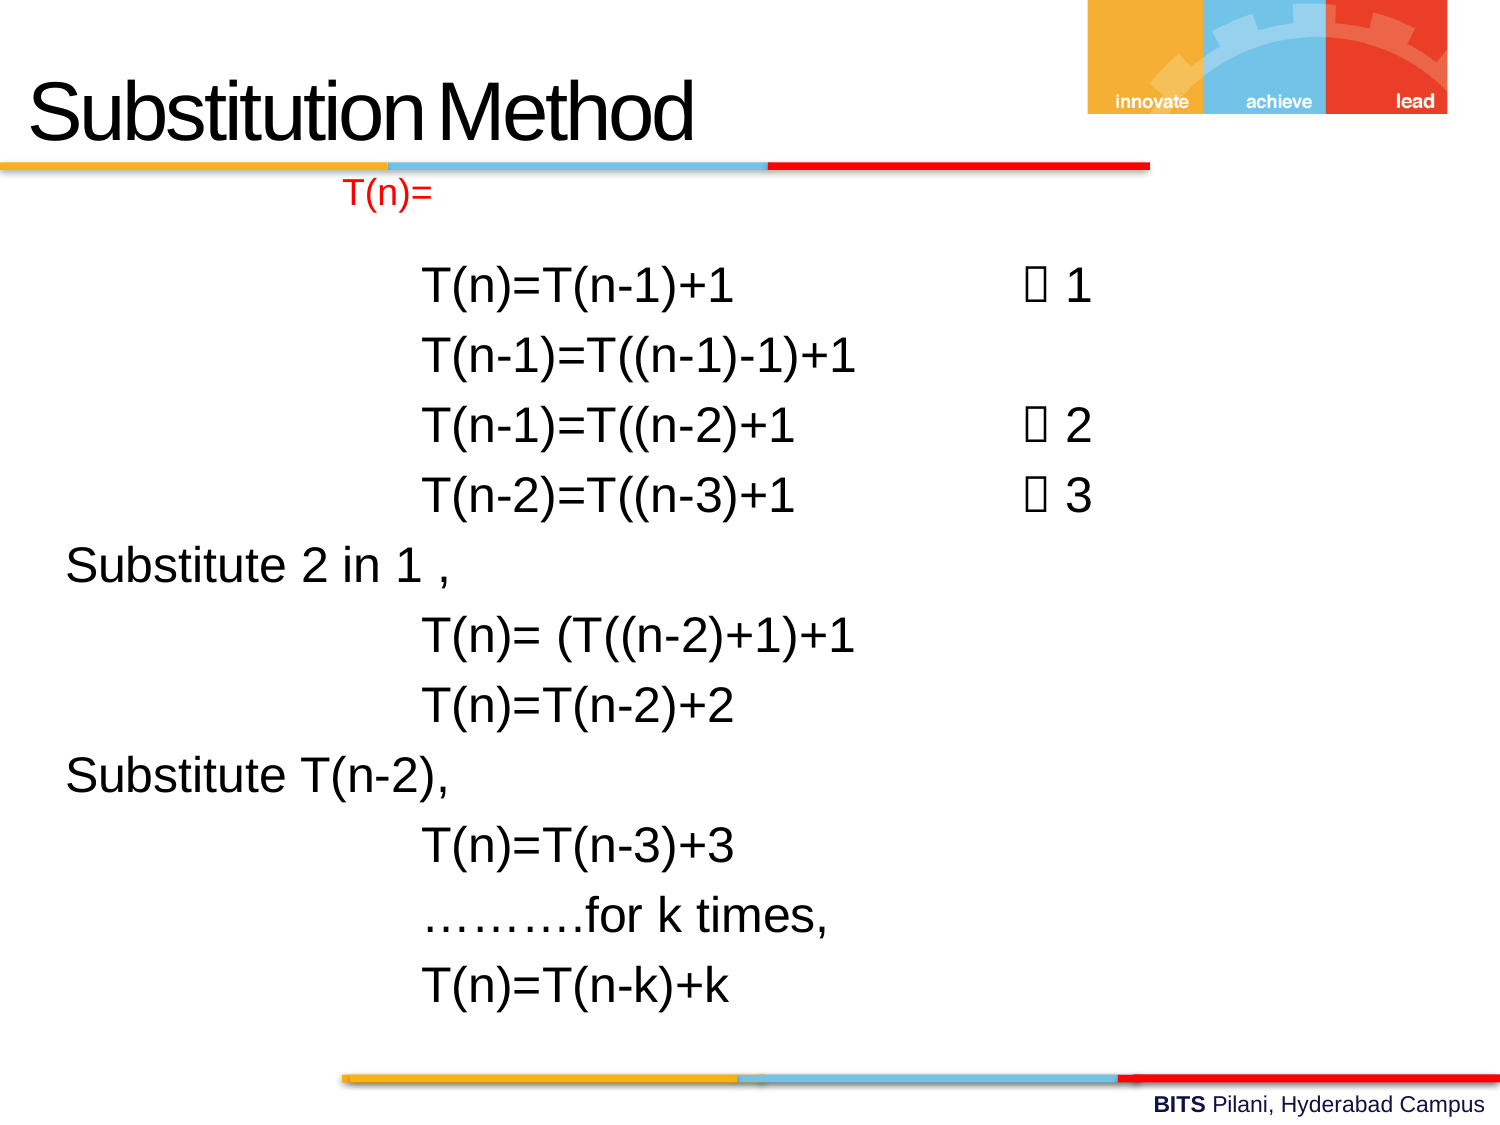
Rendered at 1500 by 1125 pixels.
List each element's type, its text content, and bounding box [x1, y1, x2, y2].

picture [1087, 0, 1448, 114]
text_box Substitution Method [0, 49, 1063, 193]
list T(n)=T(n-1)+1  1 T(n-1)=T((n-1)-1)+1 T(n-1)=T((n-2)+1  2 T(n-2)=T((n-3)+1  3 Substitute 2 in 1 , T(n)= (T((n-2)+1)+1 T(n)=T(n-2)+2 Substitute T(n-2), T(n)=T(n-3)+3 ……….for k times, T(n)=T(n-k)+k [50, 245, 1400, 1063]
